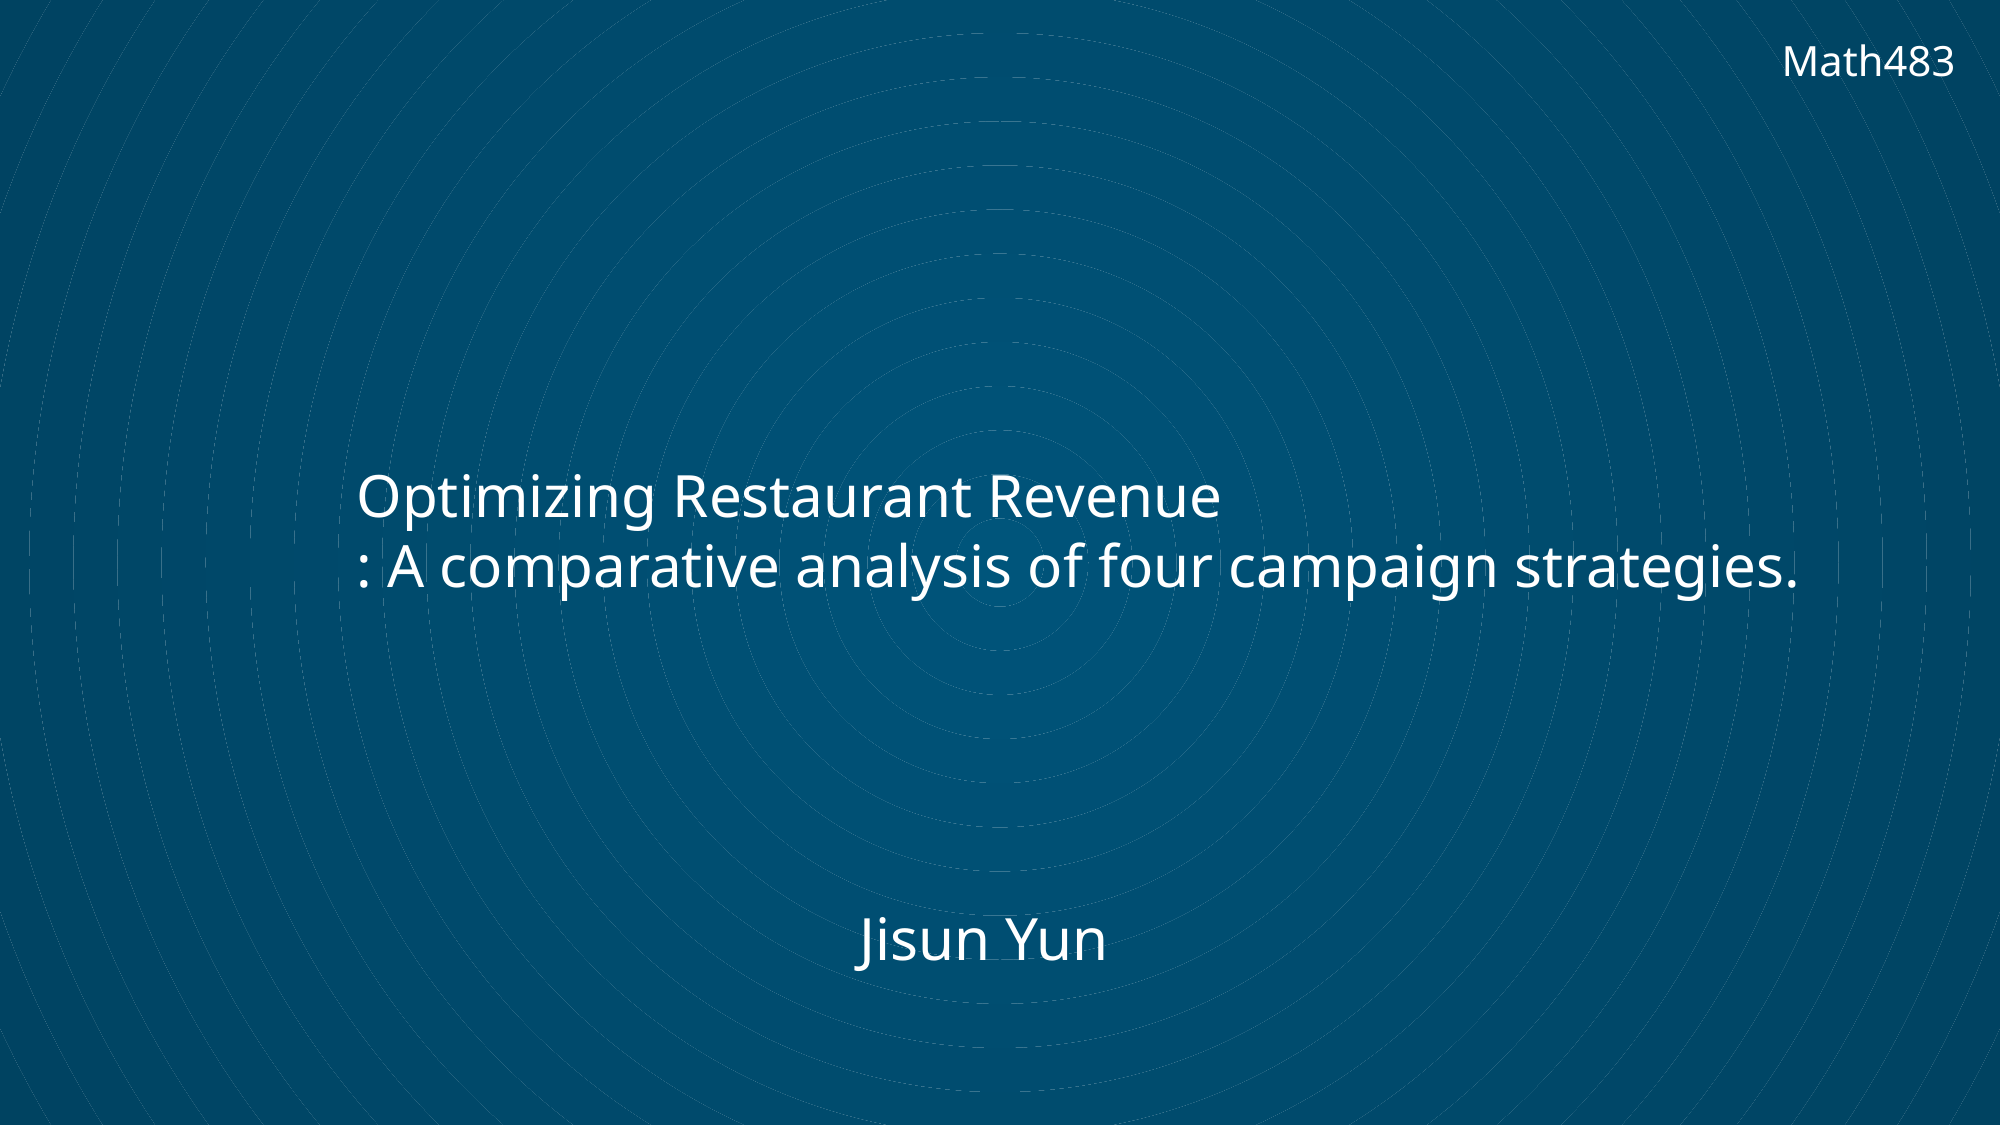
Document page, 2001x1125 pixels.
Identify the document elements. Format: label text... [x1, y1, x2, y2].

text_box Math483 [1766, 27, 1971, 93]
text_box Optimizing Restaurant Revenue : A comparative analysis of four campaign strategies. [341, 451, 1831, 607]
text_box Jisun Yun [844, 894, 1124, 980]
